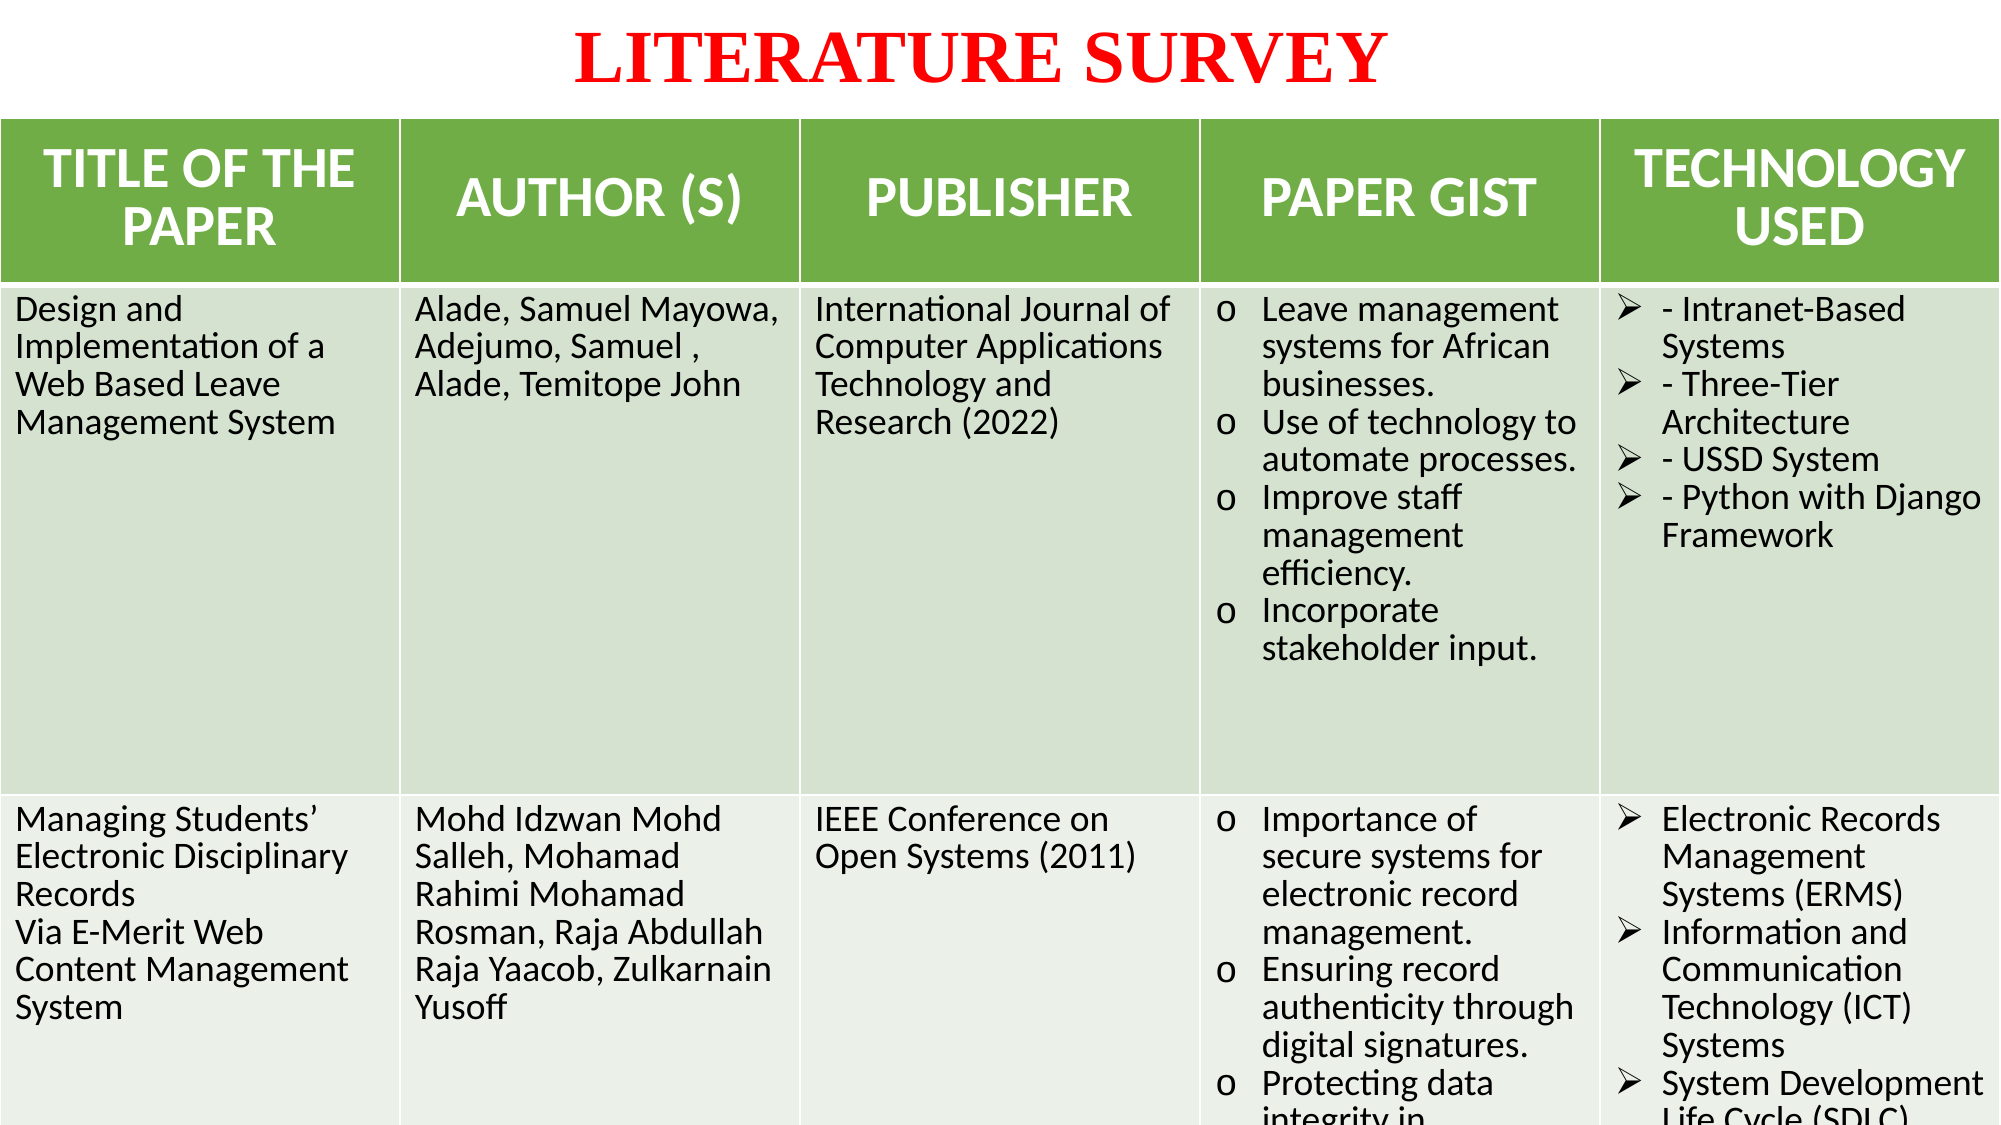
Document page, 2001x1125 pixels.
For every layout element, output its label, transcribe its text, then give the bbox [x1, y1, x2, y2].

table_header AUTHOR (S) [401, 119, 799, 282]
text_box LITERATURE SURVEY [559, 0, 1406, 105]
table_cell IEEE Conference on Open Systems (2011) [801, 796, 1199, 1125]
table_cell Alade, Samuel Mayowa, Adejumo, Samuel , Alade, Temitope John [401, 288, 799, 794]
table_header TITLE OF THE PAPER [1, 119, 399, 282]
table_cell International Journal of Computer Applications Technology and Research (2022) [801, 288, 1199, 794]
table_cell Design and Implementation of a Web Based Leave Management System [1, 288, 399, 794]
table_cell Electronic Records Management Systems (ERMS) Information and Communication Technology (ICT) Systems System Development Life Cycle (SDLC) [1601, 796, 1999, 1125]
table_header PAPER GIST [1201, 119, 1599, 282]
table_cell - Intranet-Based Systems - Three-Tier Architecture - USSD System - Python with Django Framework [1601, 288, 1999, 794]
table_cell Importance of secure systems for electronic record management. Ensuring record authenticity through digital signatures. Protecting data integrity in electronic systems. [1201, 796, 1599, 1125]
table_cell Leave management systems for African businesses. Use of technology to automate processes. Improve staff management efficiency. Incorporate stakeholder input. [1201, 288, 1599, 794]
table_cell Managing Students’ Electronic Disciplinary Records Via E-Merit Web Content Management System [1, 796, 399, 1125]
table_header PUBLISHER [801, 119, 1199, 282]
table_header TECHNOLOGY USED [1601, 119, 1999, 282]
table_cell Mohd Idzwan Mohd Salleh, Mohamad Rahimi Mohamad Rosman, Raja Abdullah Raja Yaacob, Zulkarnain Yusoff [401, 796, 799, 1125]
